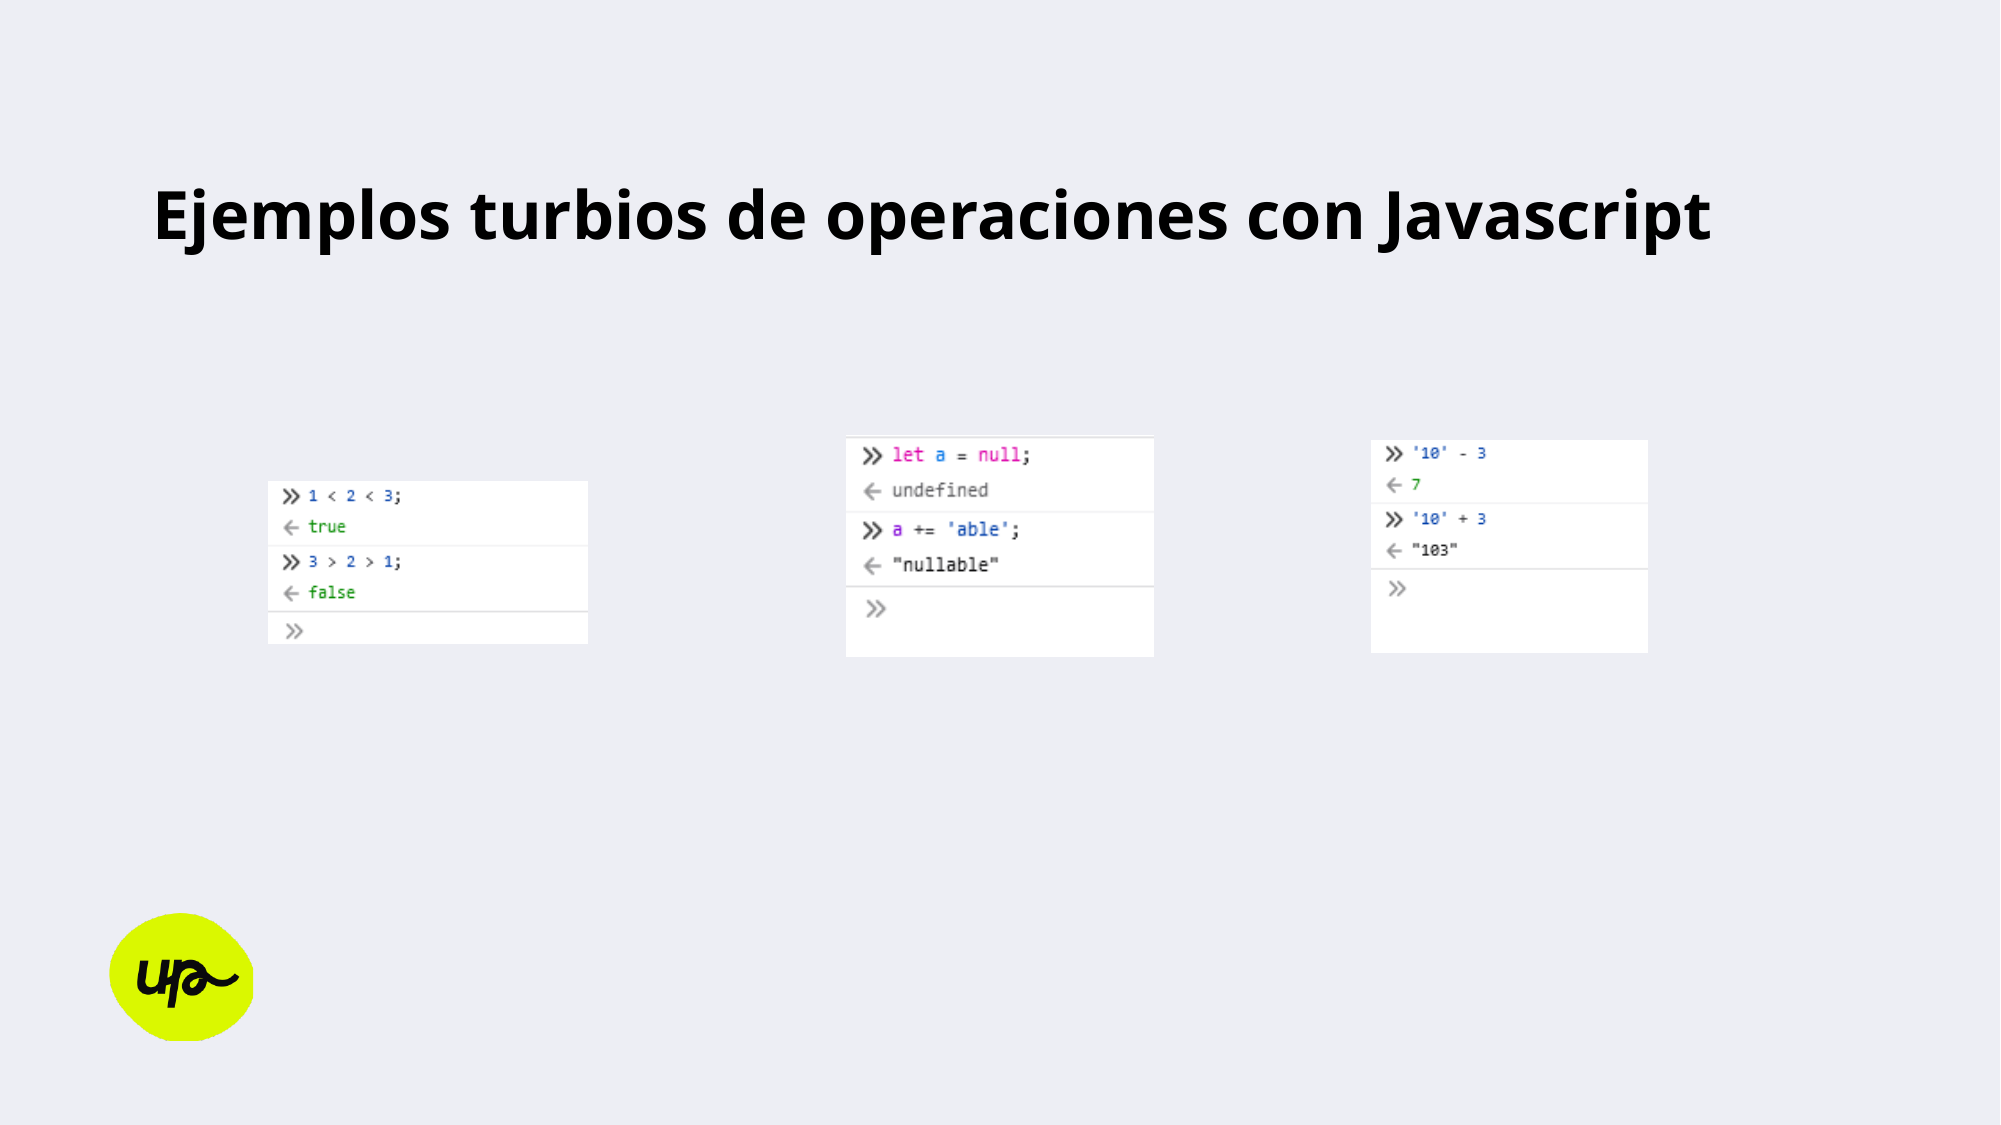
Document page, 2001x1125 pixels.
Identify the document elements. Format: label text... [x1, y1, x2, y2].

picture [846, 435, 1154, 658]
picture [1371, 440, 1648, 654]
picture [109, 913, 254, 1041]
picture [268, 481, 588, 644]
title Ejemplos turbios de operaciones con Javascript [137, 168, 1863, 268]
